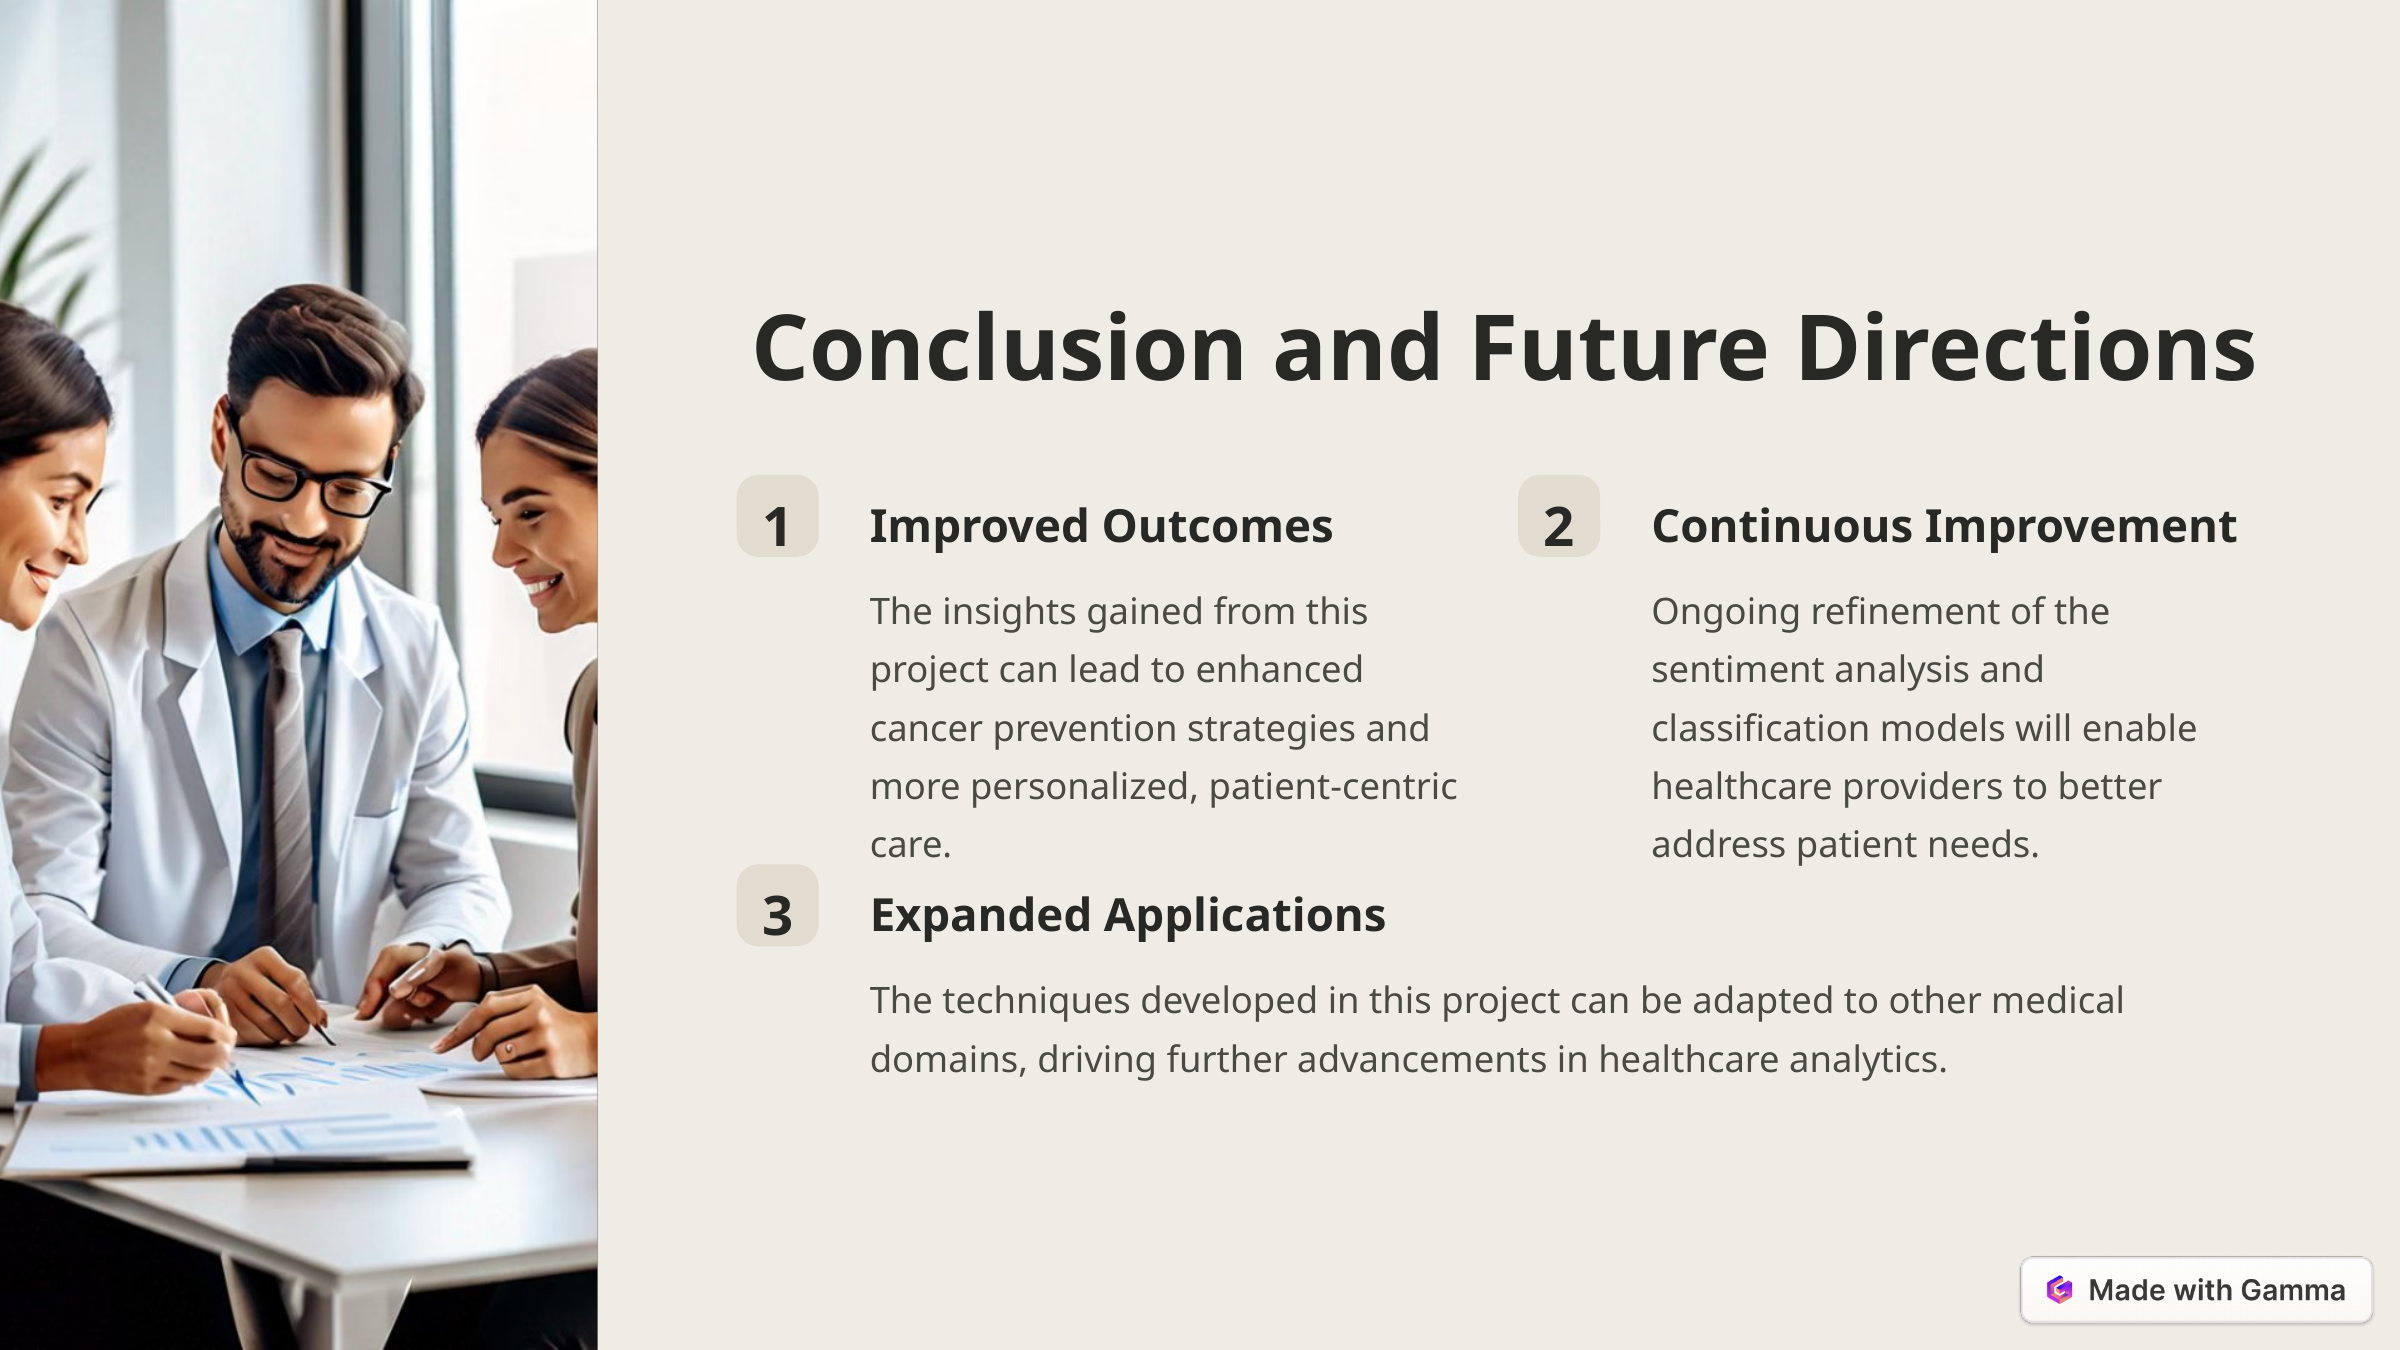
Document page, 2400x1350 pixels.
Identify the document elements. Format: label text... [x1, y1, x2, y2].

text_box Conclusion and Future Directions [736, 277, 2093, 392]
text_box The insights gained from this project can lead to enhanced cancer prevention strategies and more personalized, patient-centric care. [855, 566, 1482, 800]
text_box [1518, 474, 1601, 557]
text_box Expanded Applications [855, 876, 1323, 934]
picture [0, 0, 599, 1350]
text_box Ongoing refinement of the sentiment analysis and classification models will enable healthcare providers to better address patient needs. [1636, 566, 2264, 800]
text_box [736, 864, 819, 947]
text_box [736, 474, 819, 557]
text_box [599, 0, 2400, 1350]
text_box Continuous Improvement [1636, 487, 2158, 545]
text_box 2 [1543, 481, 1576, 550]
text_box The techniques developed in this project can be adapted to other medical domains, driving further advancements in healthcare analytics. [855, 955, 2264, 1073]
text_box 3 [761, 871, 794, 940]
picture [2008, 1244, 2385, 1335]
text_box Improved Outcomes [855, 487, 1311, 545]
text_box 1 [761, 481, 794, 550]
